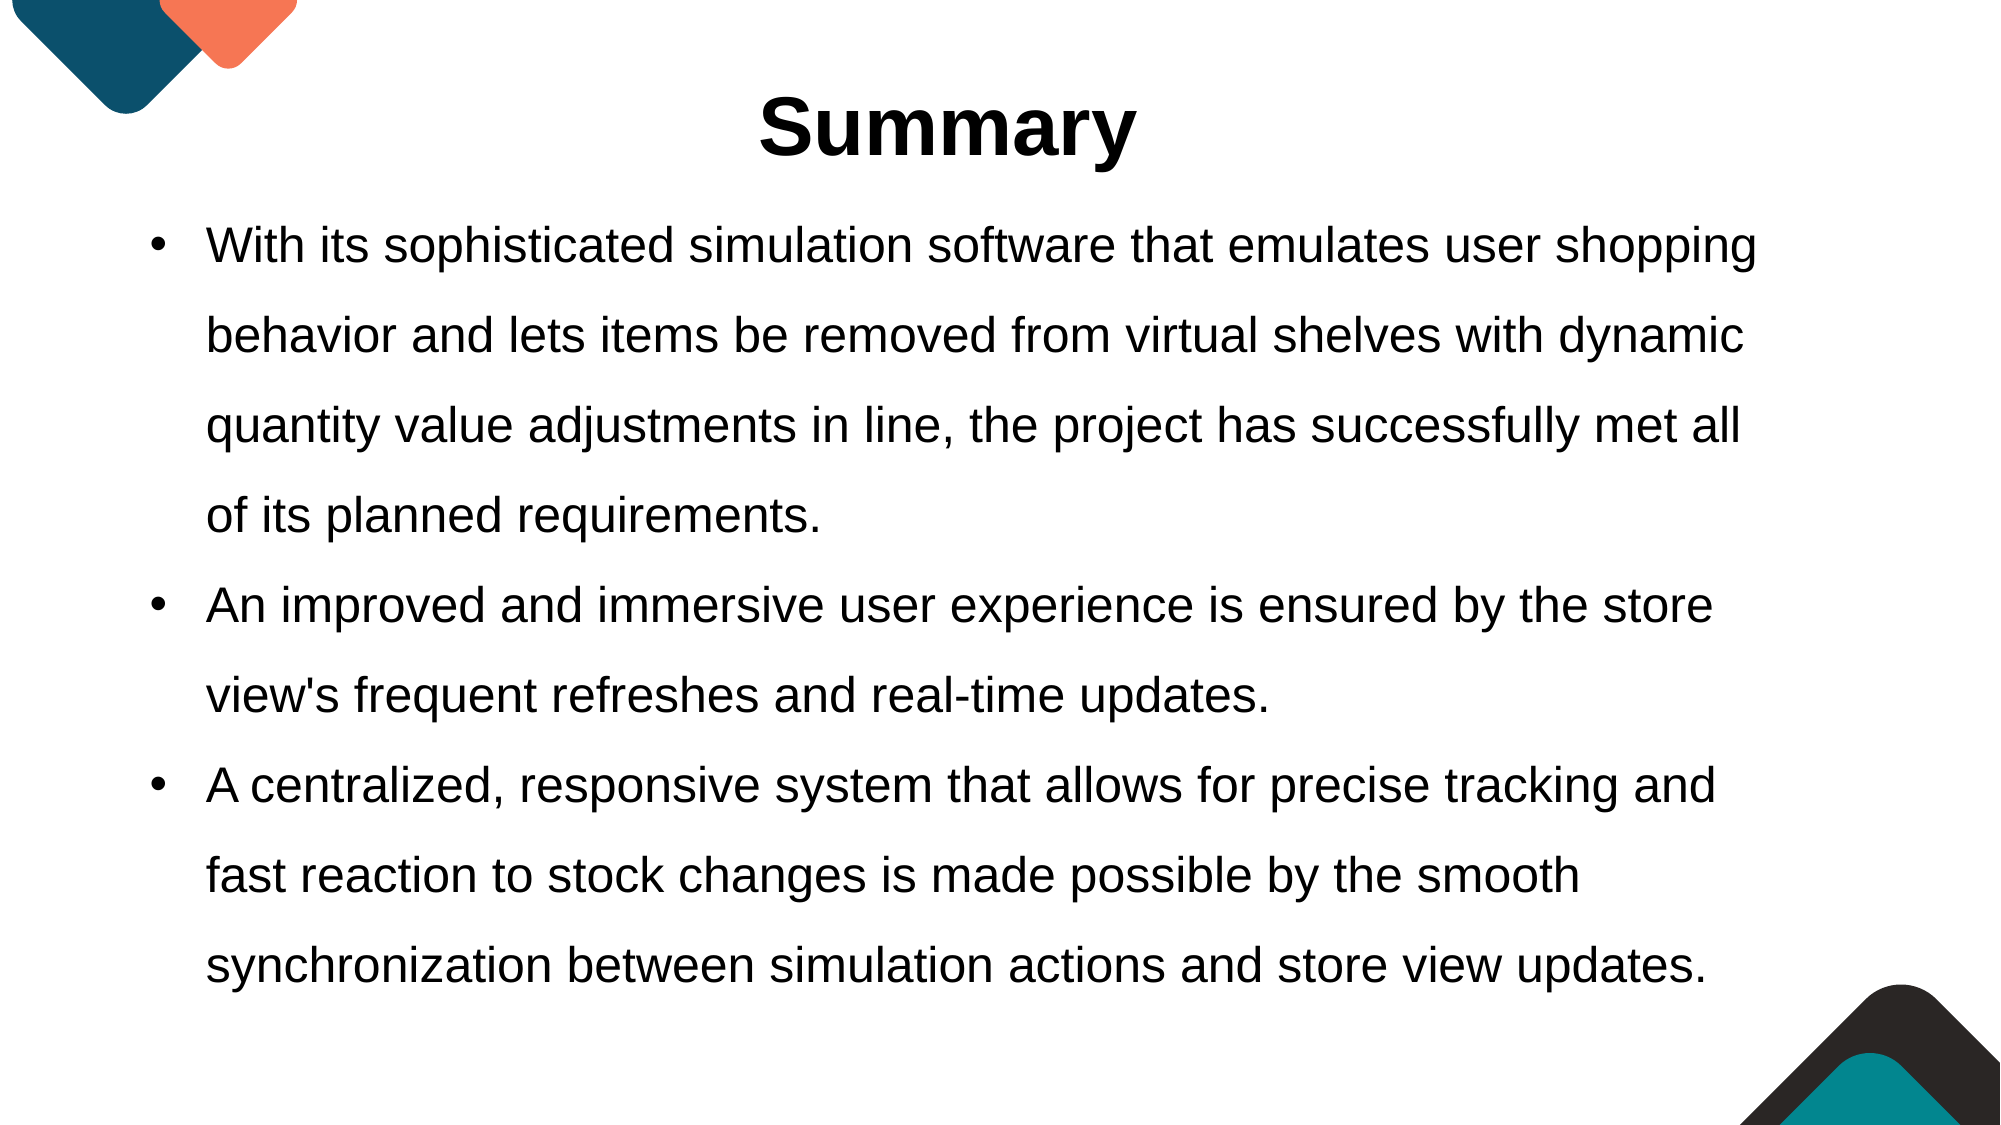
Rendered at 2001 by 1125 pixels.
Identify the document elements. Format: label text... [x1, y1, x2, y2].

text_box [114, 154, 1763, 985]
text_box Summary [259, 64, 1637, 154]
text_box With its sophisticated simulation software that emulates user shopping behavior and lets items be removed from virtual shelves with dynamic quantity value adjustments in line, the project has successfully met all of its planned requirements. An improved and immersive user experience is ensured by the store view's frequent refreshes and real-time updates. A centralized, responsive system that allows for precise tracking and fast reaction to stock changes is made possible by the smooth synchronization between simulation actions and store view updates. [134, 175, 1784, 1006]
text_box [11, 0, 202, 115]
text_box [1738, 983, 2000, 1125]
text_box [1778, 1051, 1962, 1125]
text_box [158, 0, 299, 70]
